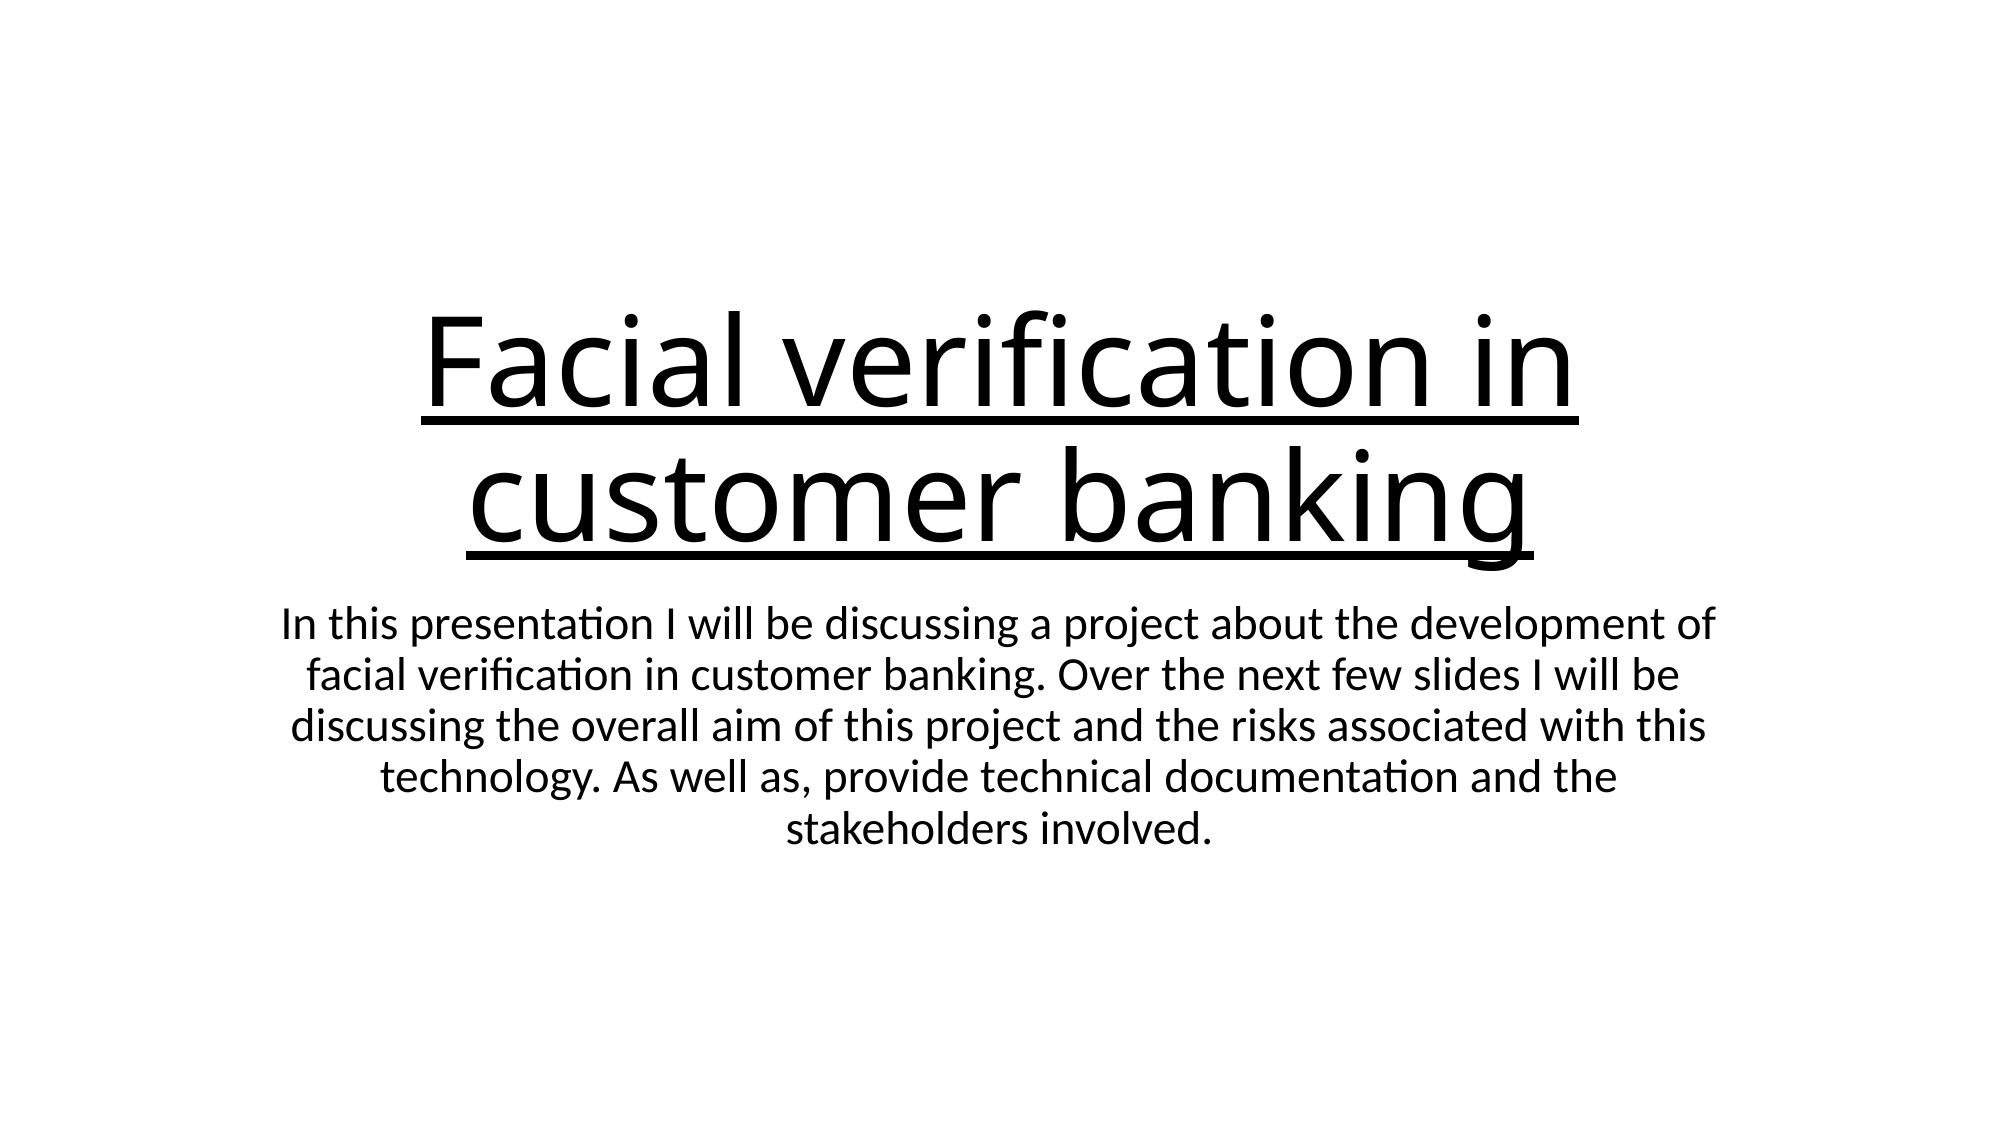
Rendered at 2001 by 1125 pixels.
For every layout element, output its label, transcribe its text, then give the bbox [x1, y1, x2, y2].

subtitle In this presentation I will be discussing a project about the development of facial verification in customer banking. Over the next few slides I will be discussing the overall aim of this project and the risks associated with this technology. As well as, provide technical documentation and the stakeholders involved. [249, 590, 1750, 863]
title Facial verification in customer banking [249, 184, 1750, 576]
